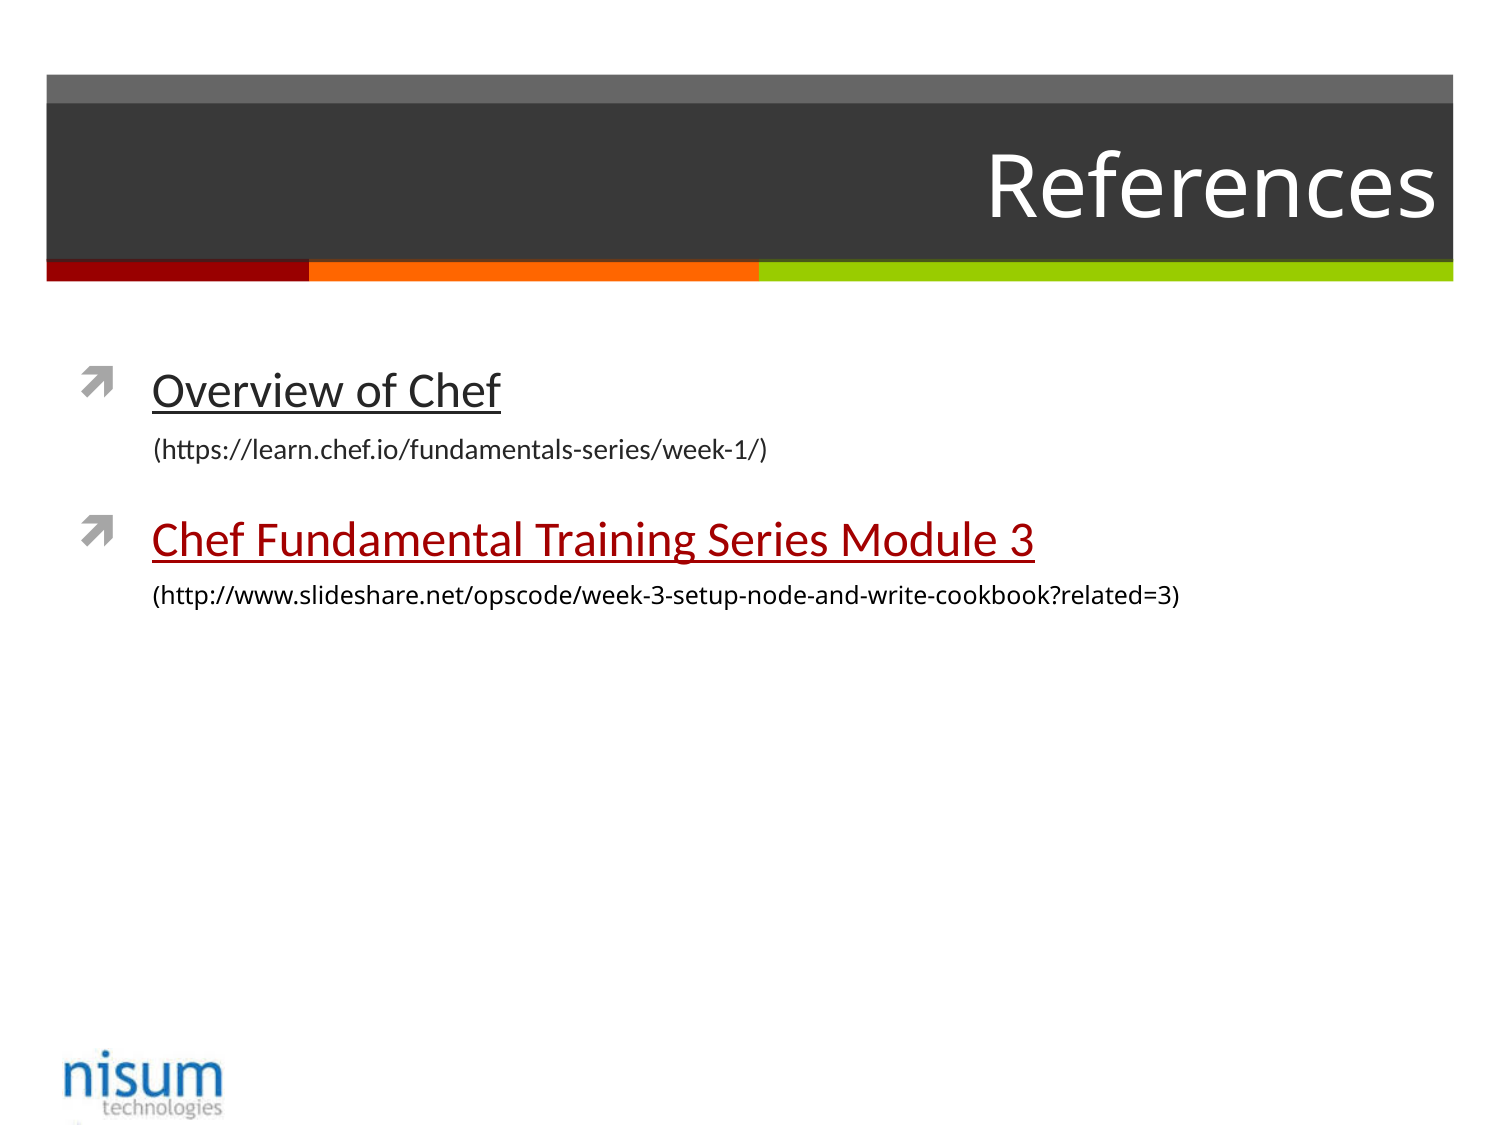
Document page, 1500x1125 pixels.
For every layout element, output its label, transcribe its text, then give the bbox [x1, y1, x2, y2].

list Overview of Chef (https://learn.chef.io/fundamentals-series/week-1/) Chef Fundamental Training Series Module 3 (http://www.slideshare.net/opscode/week-3-setup-node-and-write-cookbook?related=3) [62, 350, 1454, 1005]
picture [62, 1048, 225, 1125]
title References [46, 103, 1454, 263]
